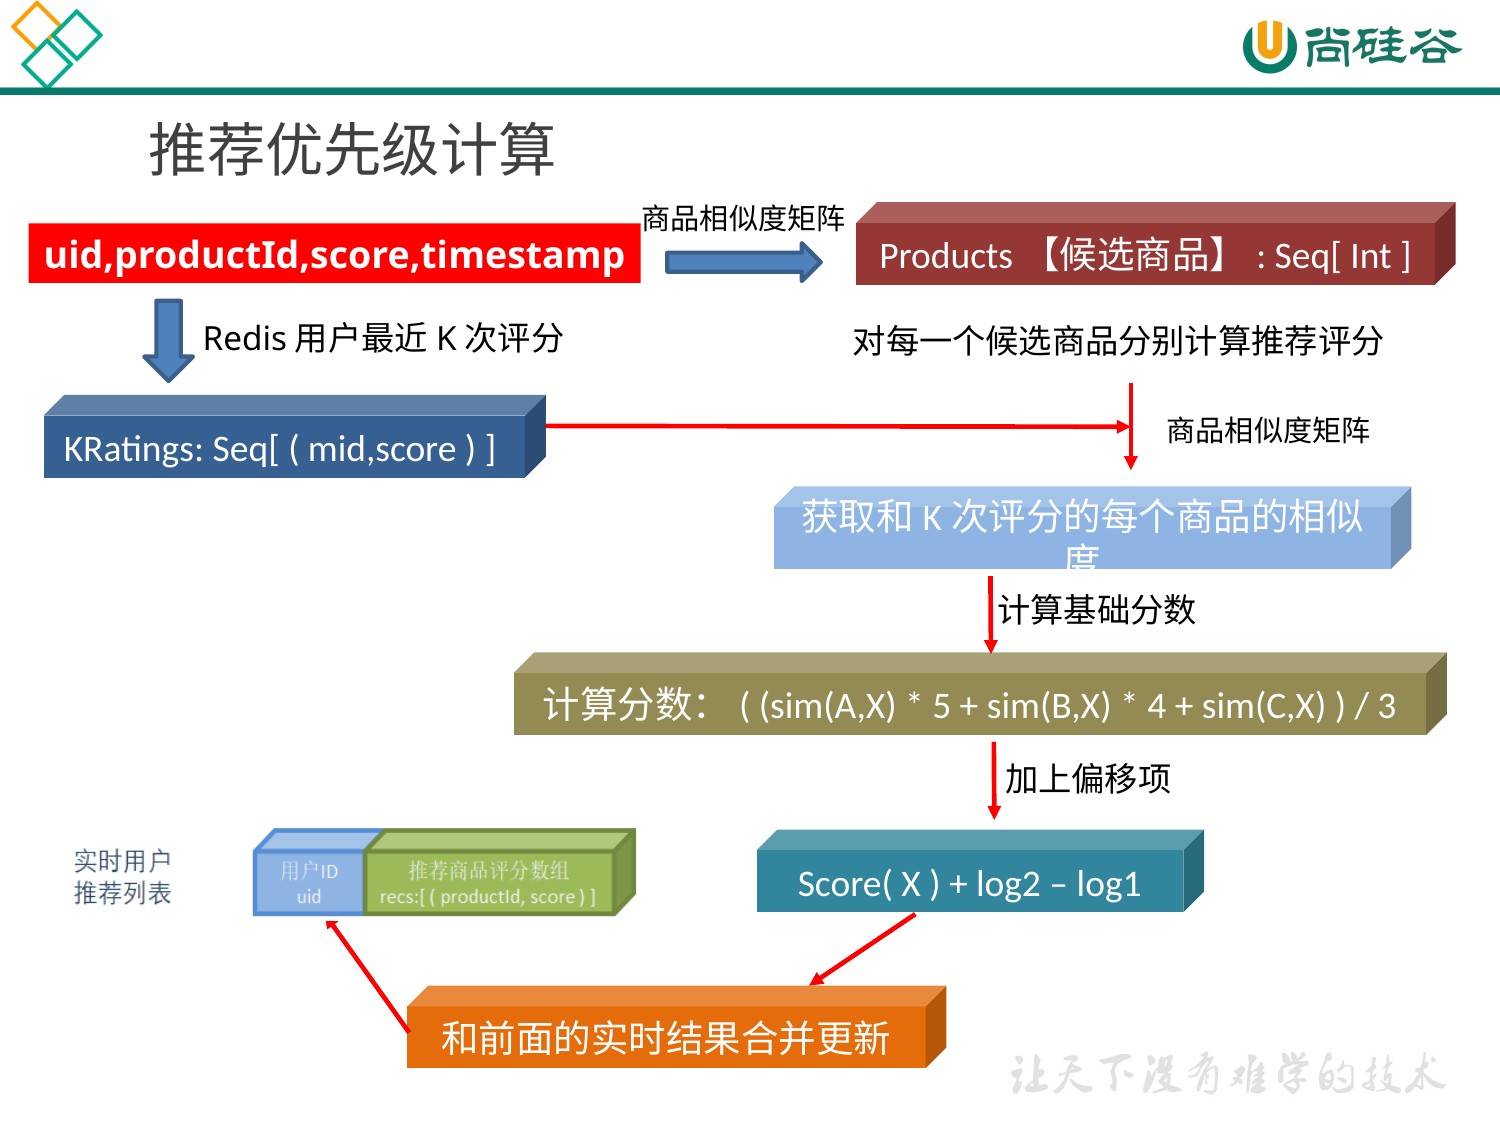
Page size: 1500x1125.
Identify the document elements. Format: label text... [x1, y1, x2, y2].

text_box KRatings: Seq[ ( mid,score ) ] [41, 392, 548, 480]
text_box 推荐优先级计算 [74, 54, 1425, 243]
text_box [808, 913, 916, 986]
text_box 和前面的实时结果合并更新 [405, 983, 949, 1071]
text_box 获取和K次评分的每个商品的相似度 [771, 484, 1414, 572]
text_box Products【候选商品】: Seq[ Int ] [854, 199, 1458, 287]
picture [0, 0, 1500, 1125]
text_box Redis用户最近K次评分 [187, 309, 597, 364]
text_box Score( X ) + log2 – log1 [754, 827, 1207, 915]
text_box 计算分数：( (sim(A,X) * 5 + sim(B,X) * 4 + sim(C,X) ) / 3 [511, 650, 1450, 738]
text_box [142, 298, 195, 384]
text_box 加上偏移项 [999, 750, 1272, 806]
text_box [324, 929, 410, 1033]
text_box 计算基础分数 [995, 581, 1438, 637]
text_box 对每一个候选商品分别计算推荐评分 [838, 312, 1483, 368]
text_box 商品相似度矩阵 [1151, 404, 1428, 455]
text_box uid,productId,score,timestamp [28, 223, 641, 283]
text_box [665, 241, 823, 284]
